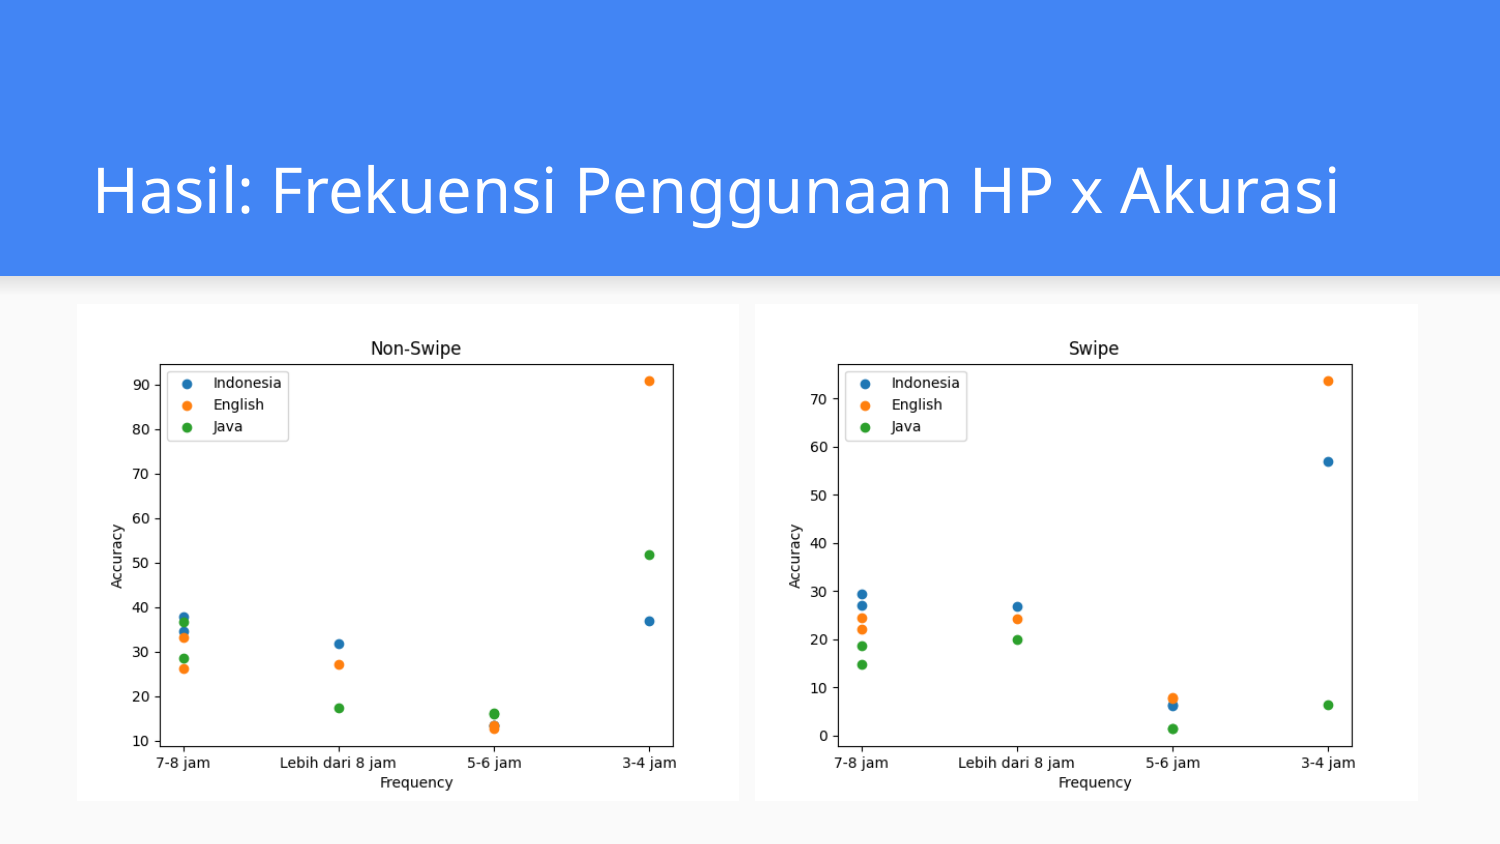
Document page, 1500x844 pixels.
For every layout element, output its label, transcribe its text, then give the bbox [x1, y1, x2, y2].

picture [755, 304, 1418, 801]
picture [77, 304, 739, 801]
title Hasil: Frekuensi Penggunaan HP x Akurasi [77, 121, 1427, 248]
